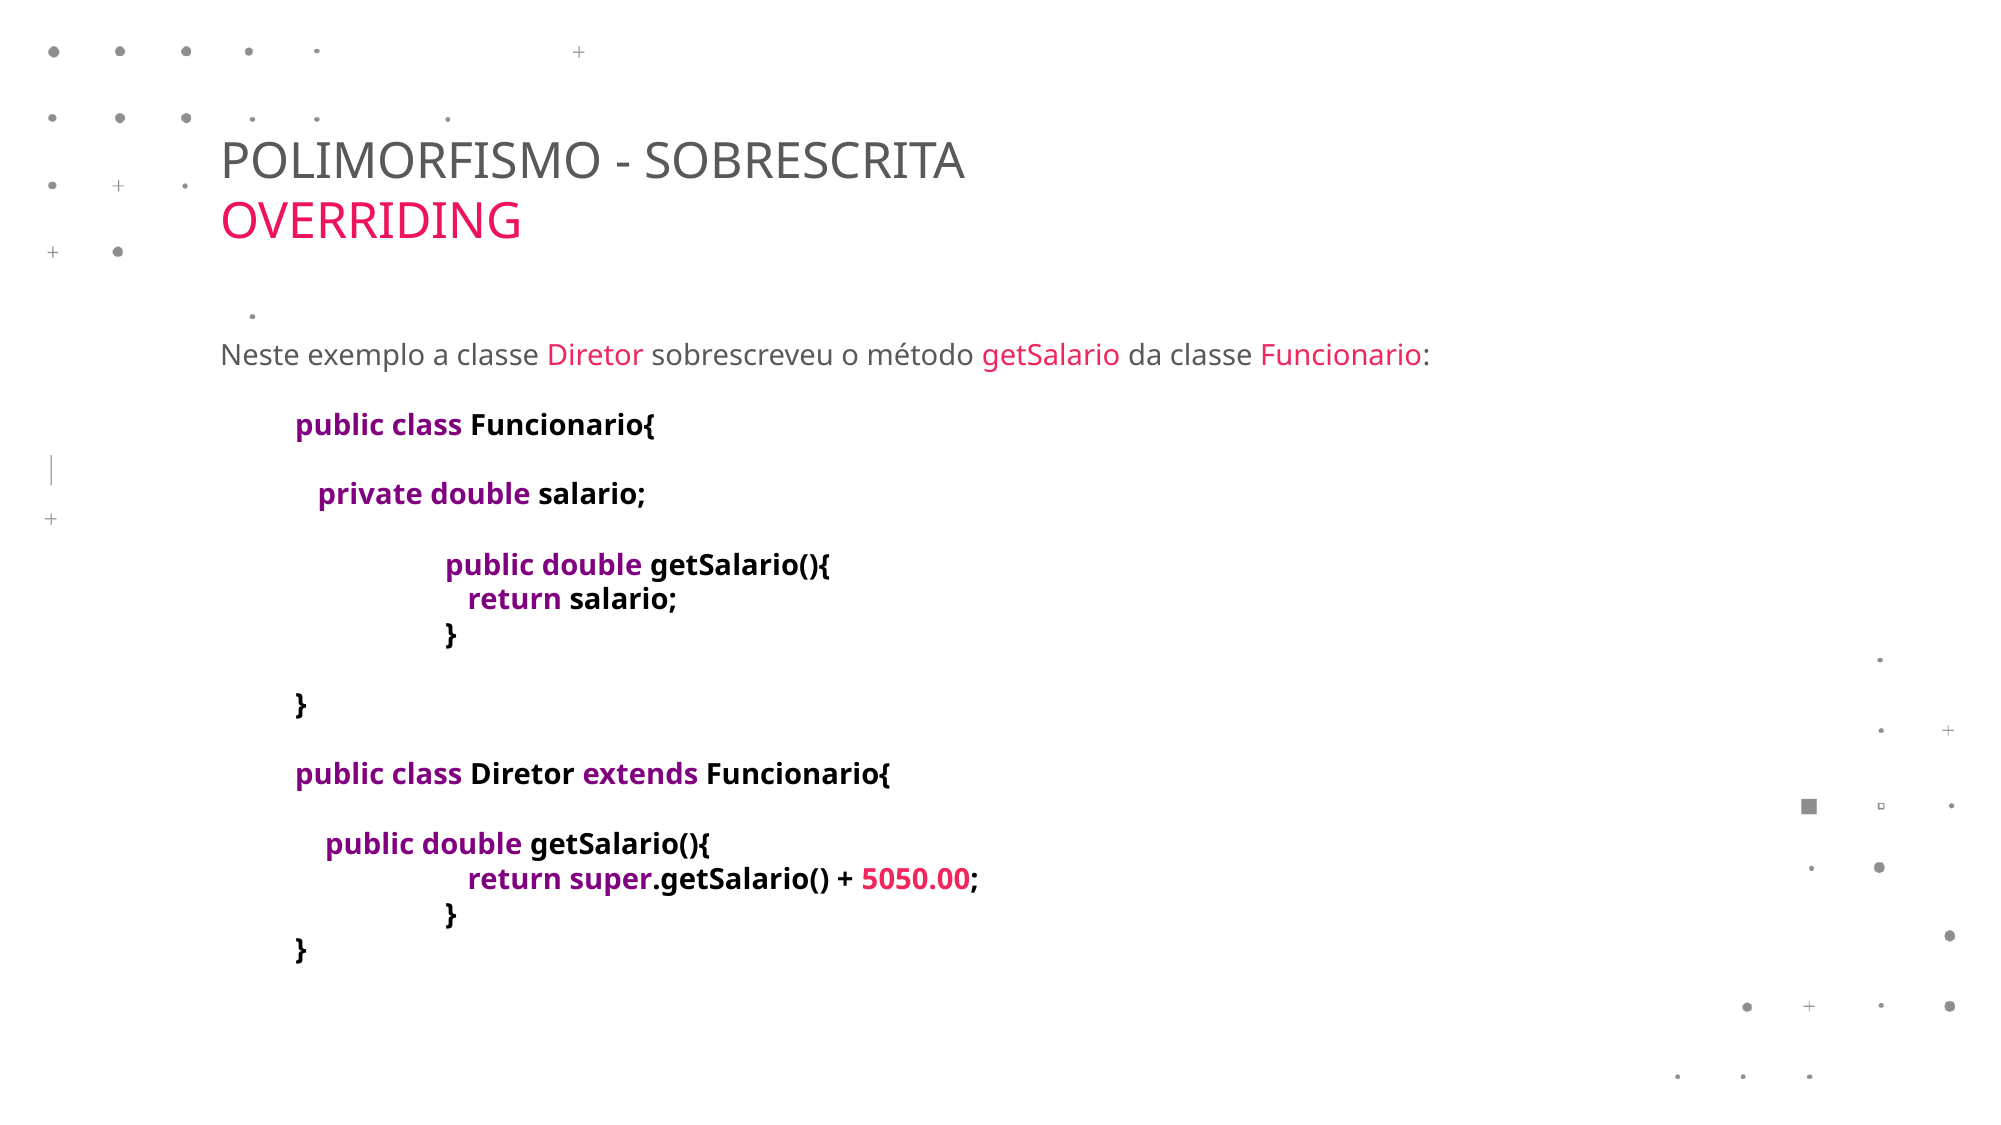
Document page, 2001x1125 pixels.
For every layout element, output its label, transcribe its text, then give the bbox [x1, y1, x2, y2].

picture [45, 46, 1955, 1079]
text_box POLIMORFISMO - SOBRESCRITA OVERRIDING [205, 121, 1087, 257]
text_box Neste exemplo a classe Diretor sobrescreveu o método getSalario da classe Funcionario: public class Funcionario{ private double salario; public double getSalario(){ return salario; } } public class Diretor extends Funcionario{ public double getSalario(){ return super.getSalario() + 5050.00; } } [205, 310, 1552, 1026]
